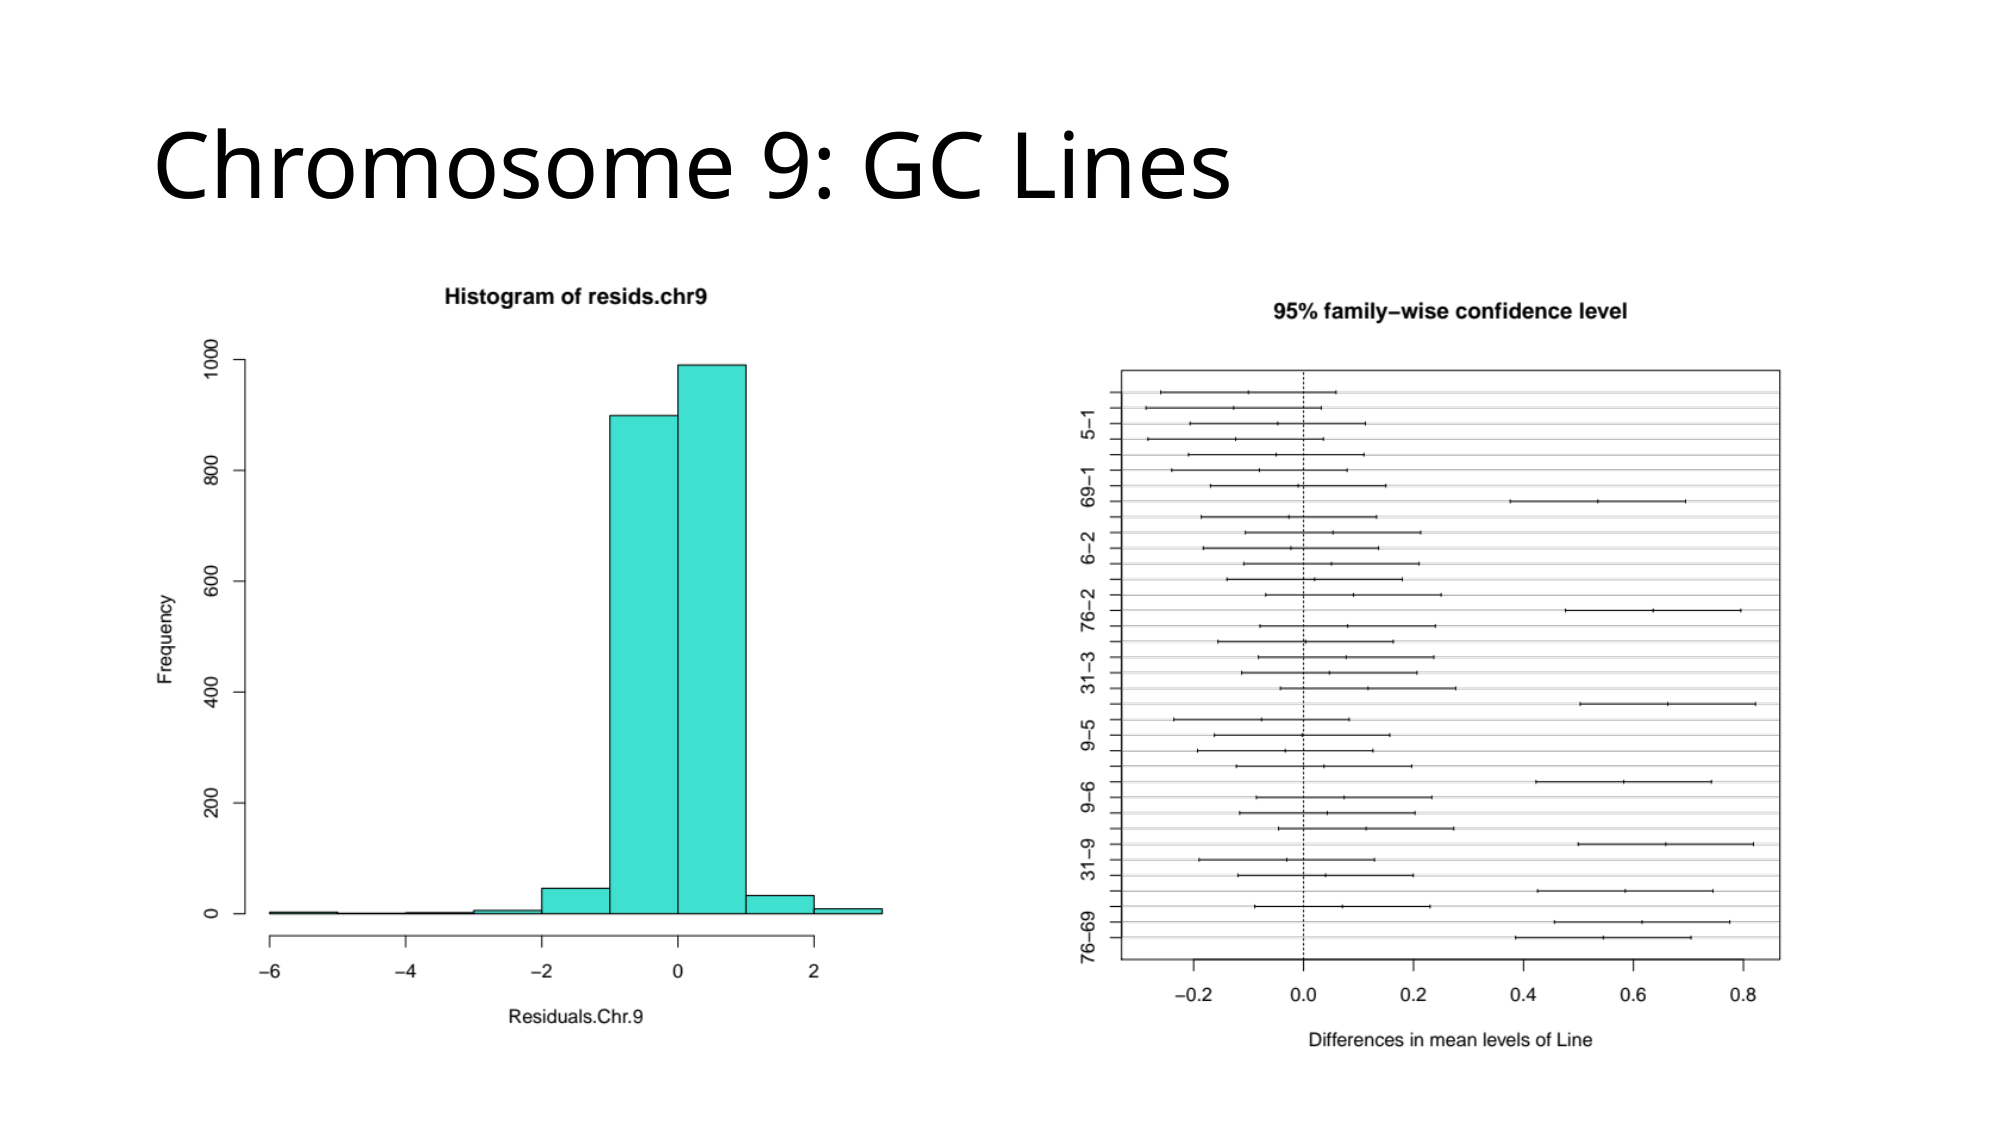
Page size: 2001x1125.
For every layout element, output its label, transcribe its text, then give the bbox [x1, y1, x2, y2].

picture [1028, 277, 1826, 1074]
title Chromosome 9: GC Lines [137, 59, 1863, 278]
picture [151, 249, 953, 1050]
